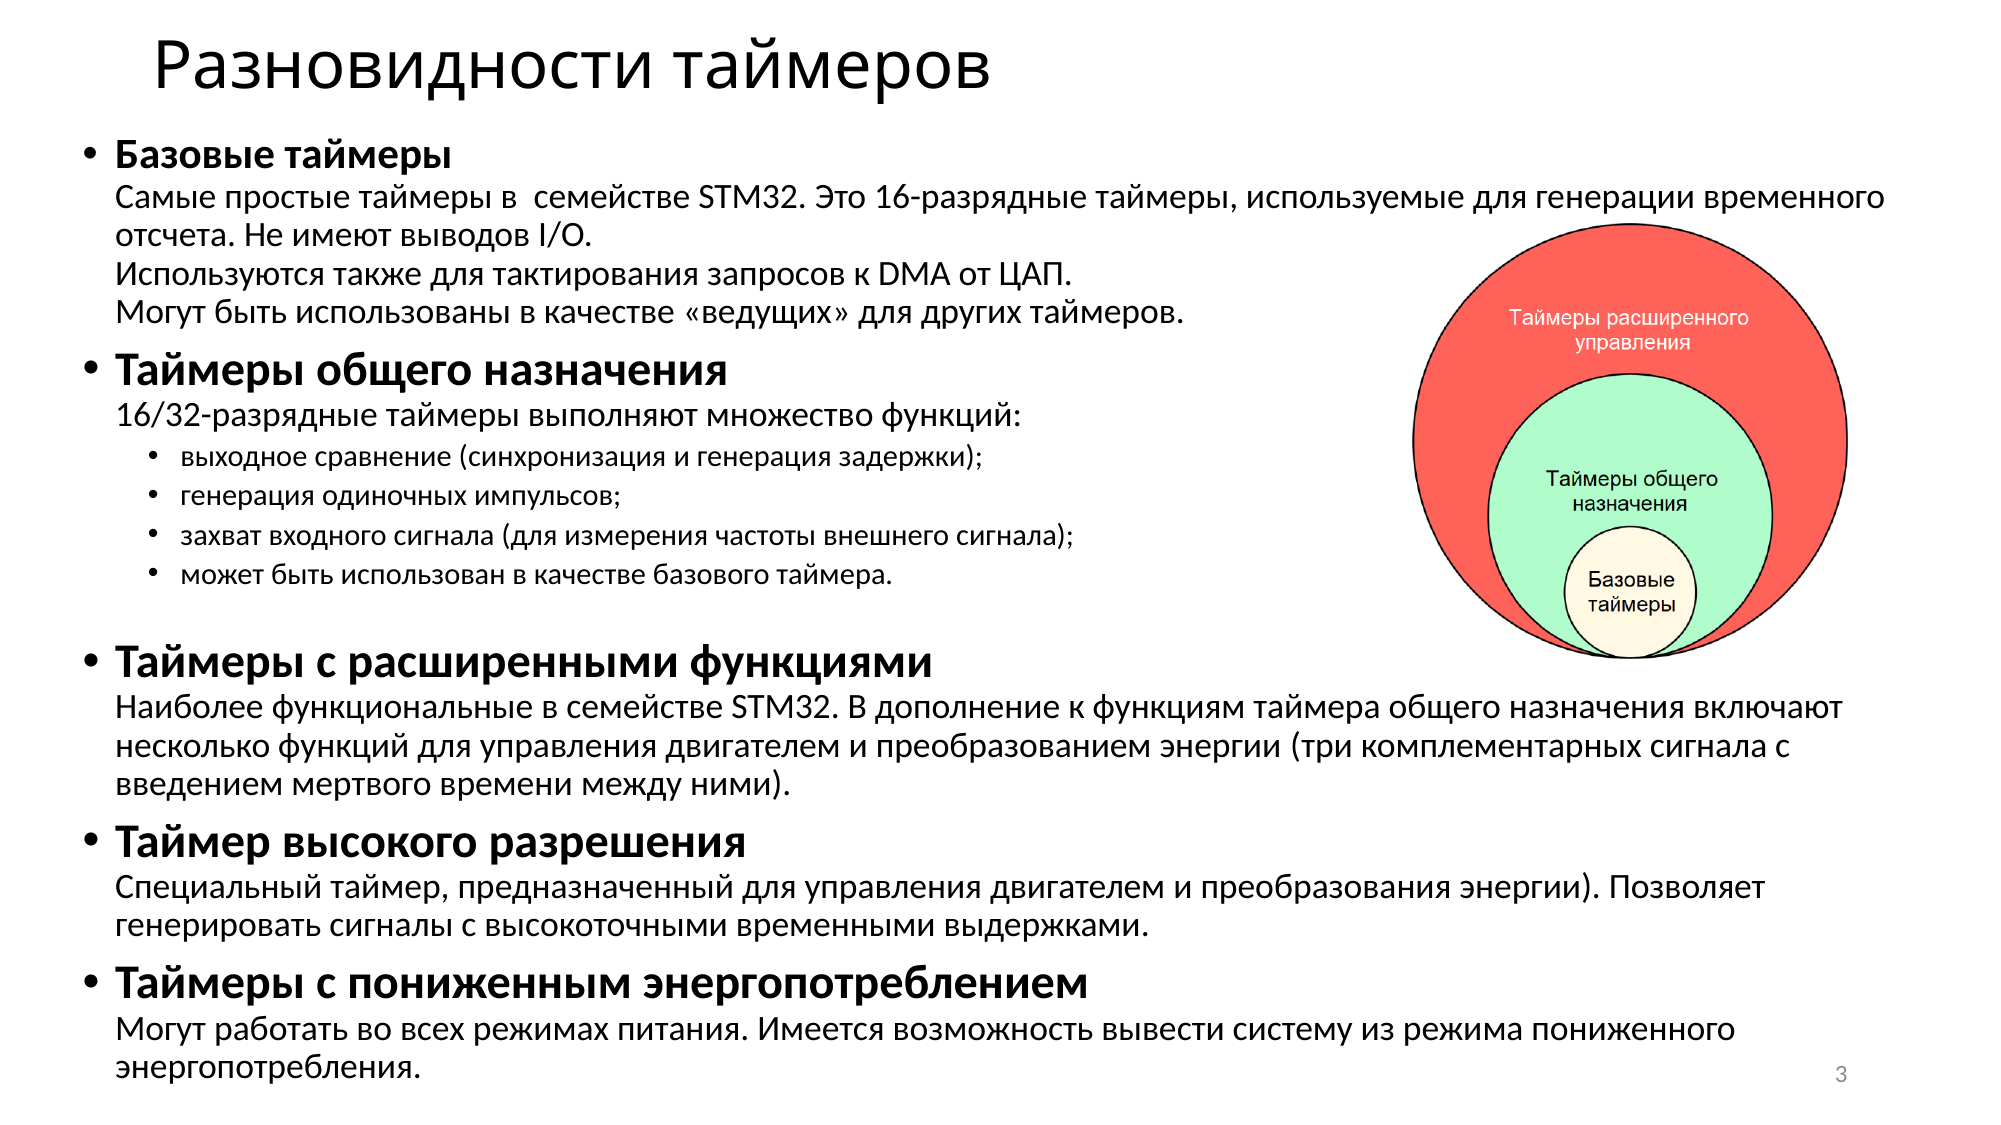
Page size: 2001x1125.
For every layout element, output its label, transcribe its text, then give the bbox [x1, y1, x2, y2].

picture [1412, 223, 1848, 659]
title Разновидности таймеров [137, 22, 1863, 113]
list Базовые таймеры Самые простые таймеры в семействе STM32. Это 16-разрядные таймеры, используемые для генерации временного отсчета. Не имеют выводов I/O. Используются также для тактирования запросов к DMA от ЦАП. Могут быть использованы в качестве «ведущих» для других таймеров. Таймеры общего назначения 16/32-разрядные таймеры выполняют множество функций: выходное сравнение (синхронизация и генерация задержки); генерация одиночных импульсов; захват входного сигнала (для измерения частоты внешнего сигнала); может быть использован в качестве базового таймера. Таймеры с расширенными функциями Наиболее функциональные в семействе STM32. В дополнение к функциям таймера общего назначения включают несколько функций для управления двигателем и преобразованием энергии (три комплементарных сигнала с введением мертвого времени между ними). Таймер высокого разрешения Специальный таймер, предназначенный для управления двигателем и преобразования энергии). Позволяет генерировать сигналы с высокоточными временными выдержками. Таймеры с пониженным энергопотреблением Могут работать во всех режимах питания. Имеется возможность вывести систему из режима пониженного энергопотребления. [67, 123, 1932, 1103]
slide_number 3 [1412, 1042, 1863, 1103]
